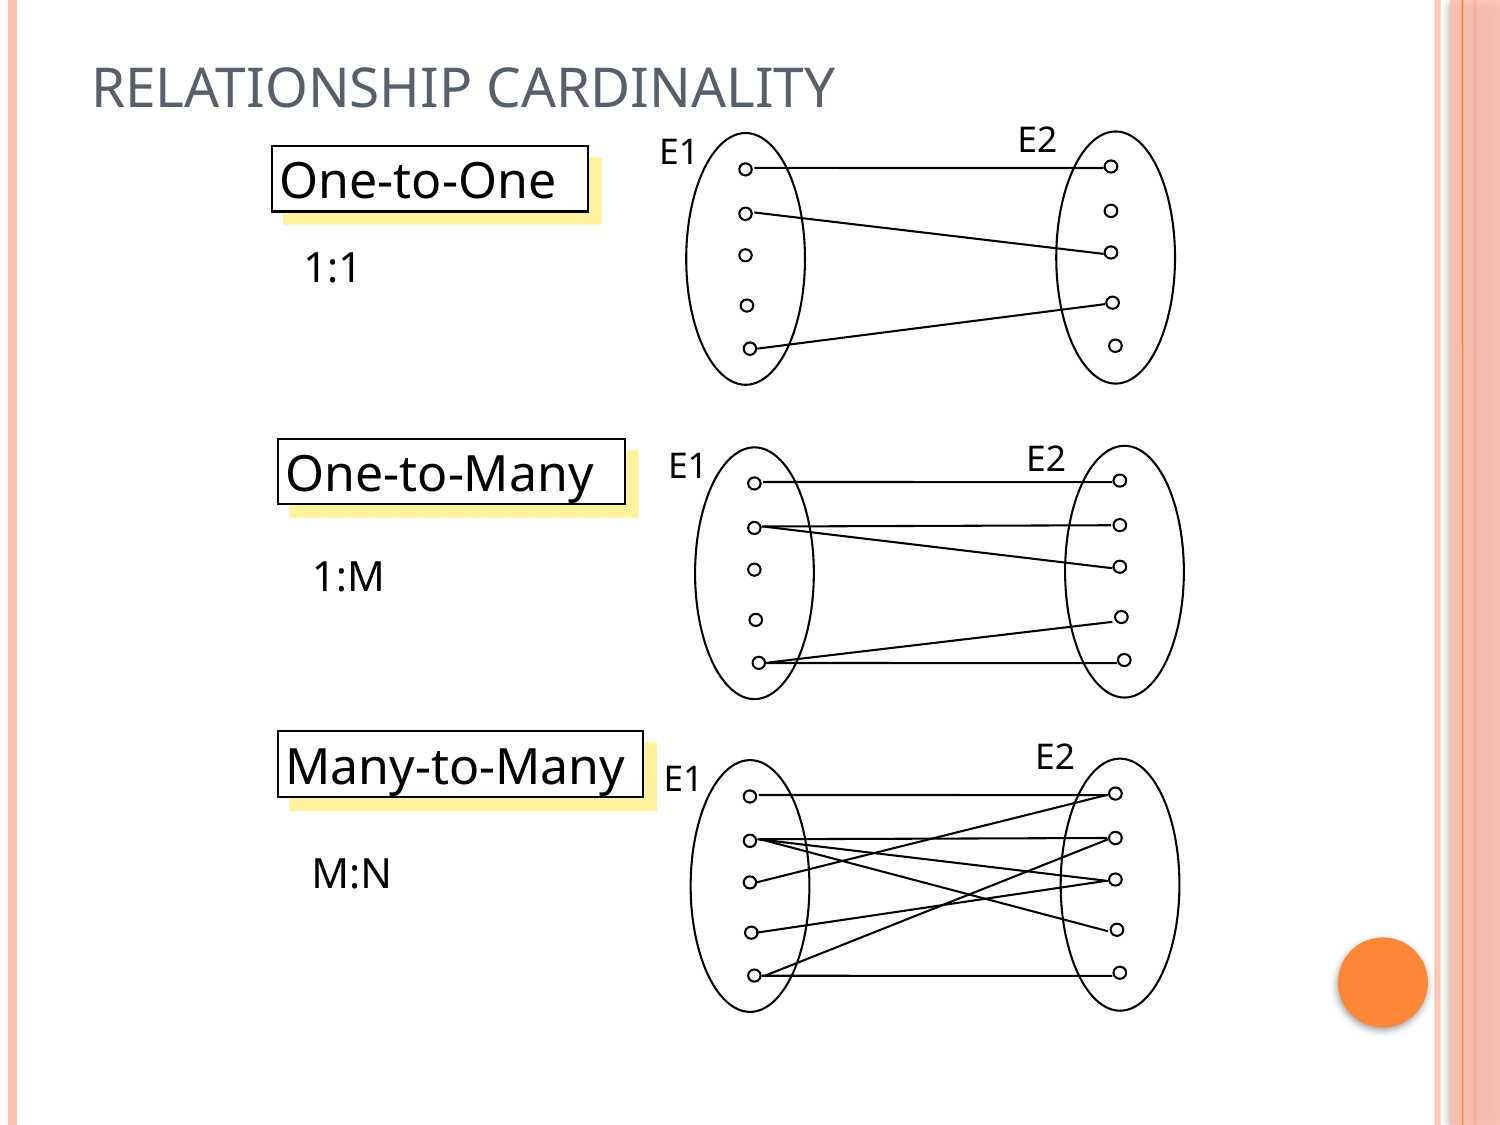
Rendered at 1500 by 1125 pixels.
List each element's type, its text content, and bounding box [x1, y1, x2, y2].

text_box 1:1 [288, 233, 378, 299]
text_box [1113, 560, 1127, 573]
text_box [695, 447, 814, 700]
text_box [740, 299, 754, 312]
text_box [748, 563, 761, 576]
text_box [744, 926, 758, 939]
text_box E2 [1018, 432, 1074, 482]
text_box [1109, 873, 1122, 886]
text_box [1056, 131, 1176, 384]
text_box [743, 876, 757, 889]
text_box [1110, 923, 1124, 936]
text_box [1109, 339, 1122, 353]
text_box [1104, 160, 1118, 173]
text_box [1113, 518, 1127, 532]
text_box [739, 207, 752, 221]
text_box [743, 790, 757, 803]
text_box [1060, 758, 1180, 1011]
text_box [748, 969, 761, 982]
text_box [1104, 246, 1118, 259]
text_box M:N [296, 839, 408, 905]
text_box [1113, 474, 1127, 487]
text_box [1106, 296, 1119, 309]
text_box [1115, 610, 1128, 624]
text_box [1065, 445, 1184, 698]
title Relationship Cardinality [76, 45, 1300, 126]
text_box [690, 760, 810, 1012]
text_box One-to-Many [278, 438, 626, 505]
text_box E1 [656, 753, 712, 802]
text_box [1104, 204, 1118, 218]
text_box [752, 656, 766, 669]
text_box 1:M [296, 542, 400, 608]
text_box [749, 613, 763, 626]
text_box [1113, 966, 1127, 979]
text_box [739, 163, 752, 176]
text_box Many-to-Many [278, 731, 643, 798]
text_box [748, 521, 761, 535]
text_box [1109, 831, 1122, 845]
text_box [1117, 653, 1131, 667]
text_box [1109, 787, 1122, 800]
text_box [686, 132, 805, 385]
text_box E1 [660, 440, 716, 489]
text_box [743, 342, 757, 355]
text_box E1 [651, 125, 707, 175]
text_box E2 [1009, 114, 1065, 163]
text_box One-to-One [272, 145, 588, 212]
text_box [743, 834, 757, 848]
text_box E2 [1027, 731, 1083, 780]
text_box [748, 477, 761, 490]
text_box [739, 249, 752, 262]
